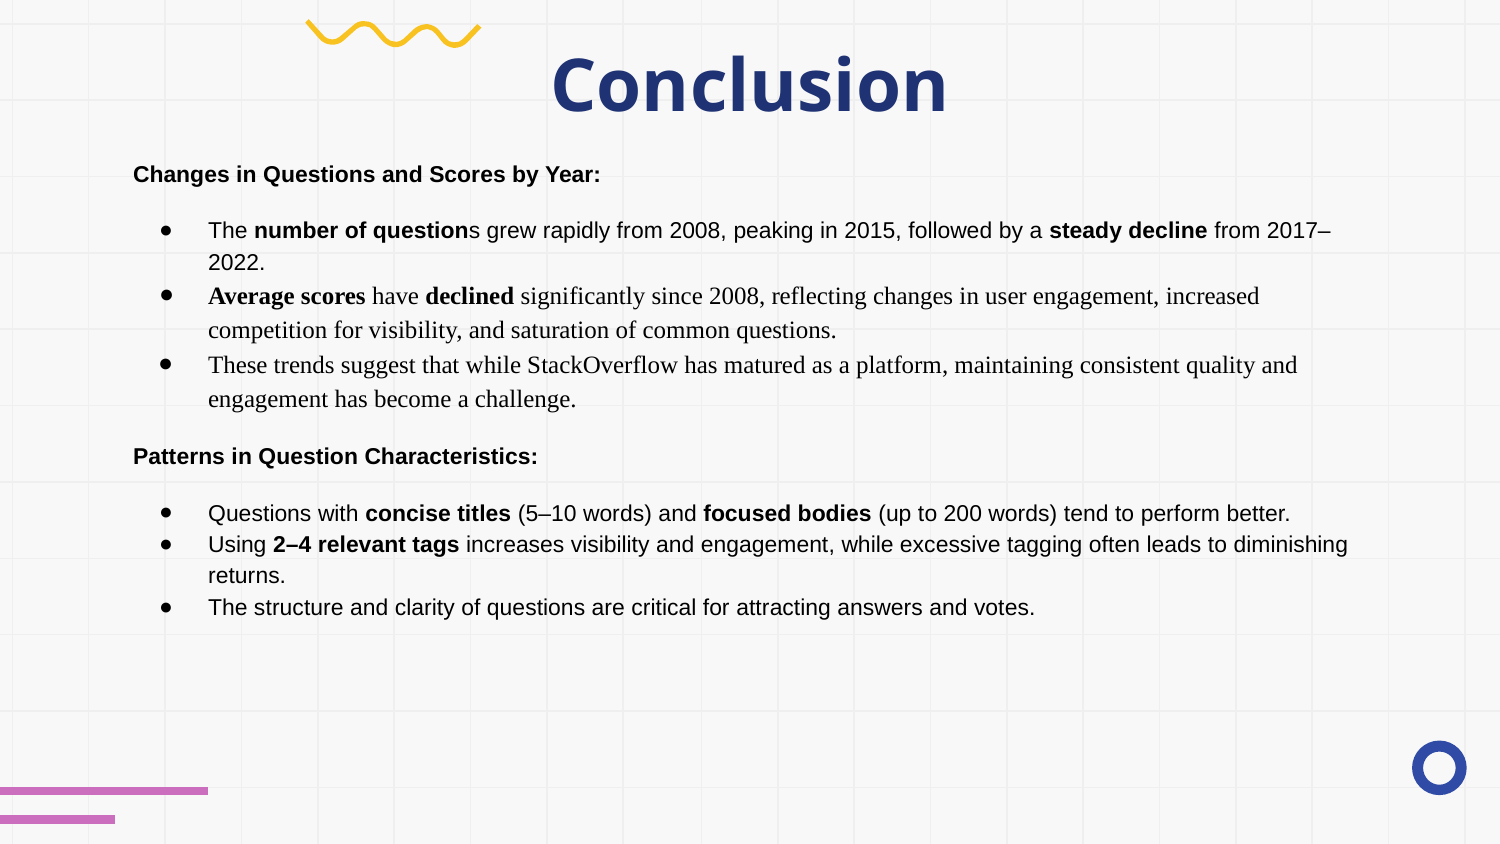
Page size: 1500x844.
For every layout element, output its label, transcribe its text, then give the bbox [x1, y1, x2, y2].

title Conclusion [118, 23, 1382, 118]
subtitle Changes in Questions and Scores by Year: The number of questions grew rapidly from 2008, peaking in 2015, followed by a steady decline from 2017–2022. Average scores have declined significantly since 2008, reflecting changes in user engagement, increased competition for visibility, and saturation of common questions. These trends suggest that while StackOverflow has matured as a platform, maintaining consistent quality and engagement has become a challenge. Patterns in Question Characteristics: Questions with concise titles (5–10 words) and focused bodies (up to 200 words) tend to perform better. Using 2–4 relevant tags increases visibility and engagement, while excessive tagging often leads to diminishing returns. The structure and clarity of questions are critical for attracting answers and votes. [118, 140, 1382, 809]
